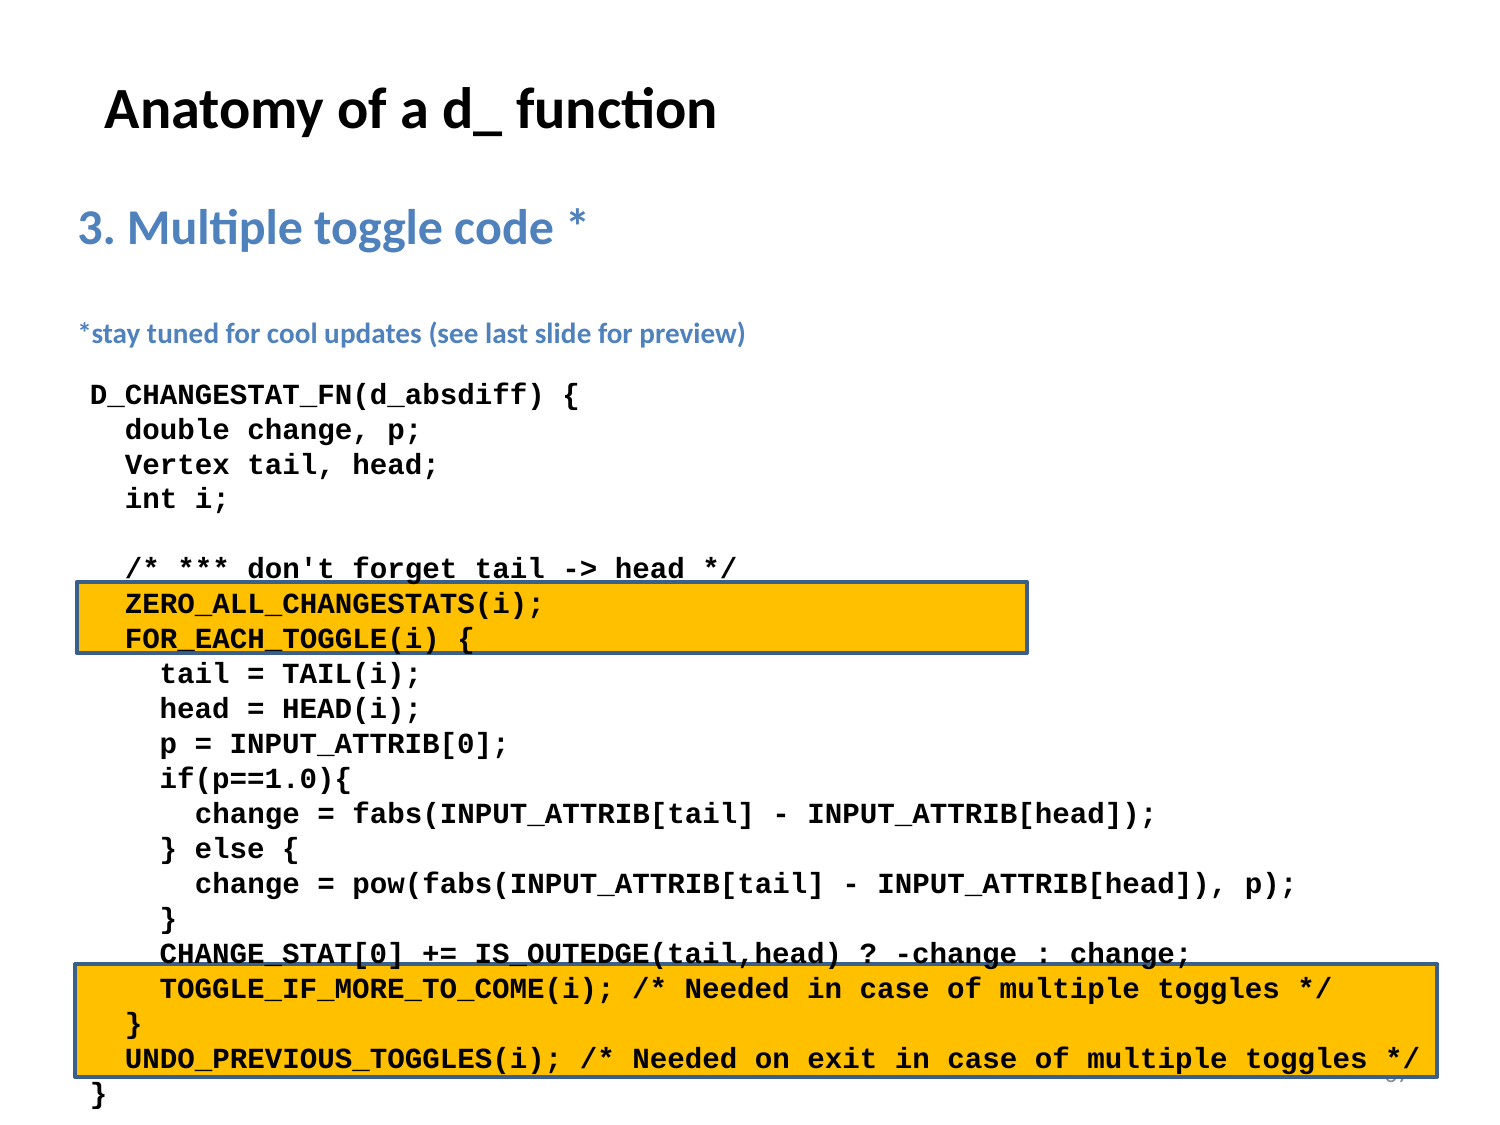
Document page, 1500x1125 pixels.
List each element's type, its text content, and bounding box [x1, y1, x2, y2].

text_box 3. Multiple toggle code * *stay tuned for cool updates (see last slide for preview) [62, 187, 1300, 358]
text_box D_CHANGESTAT_FN(d_absdiff) { double change, p; Vertex tail, head; int i; /* *** don't forget tail -> head */ ZERO_ALL_CHANGESTATS(i); FOR_EACH_TOGGLE(i) { tail = TAIL(i); head = HEAD(i); p = INPUT_ATTRIB[0]; if(p==1.0){ change = fabs(INPUT_ATTRIB[tail] - INPUT_ATTRIB[head]); } else { change = pow(fabs(INPUT_ATTRIB[tail] - INPUT_ATTRIB[head]), p); } CHANGE_STAT[0] += IS_OUTEDGE(tail,head) ? -change : change; TOGGLE_IF_MORE_TO_COME(i); /* Needed in case of multiple toggles */ } UNDO_PREVIOUS_TOGGLES(i); /* Needed on exit in case of multiple toggles */ } [74, 367, 1438, 1117]
text_box Anatomy of a d_ function [89, 62, 1288, 148]
slide_number 37 [1074, 1042, 1425, 1103]
